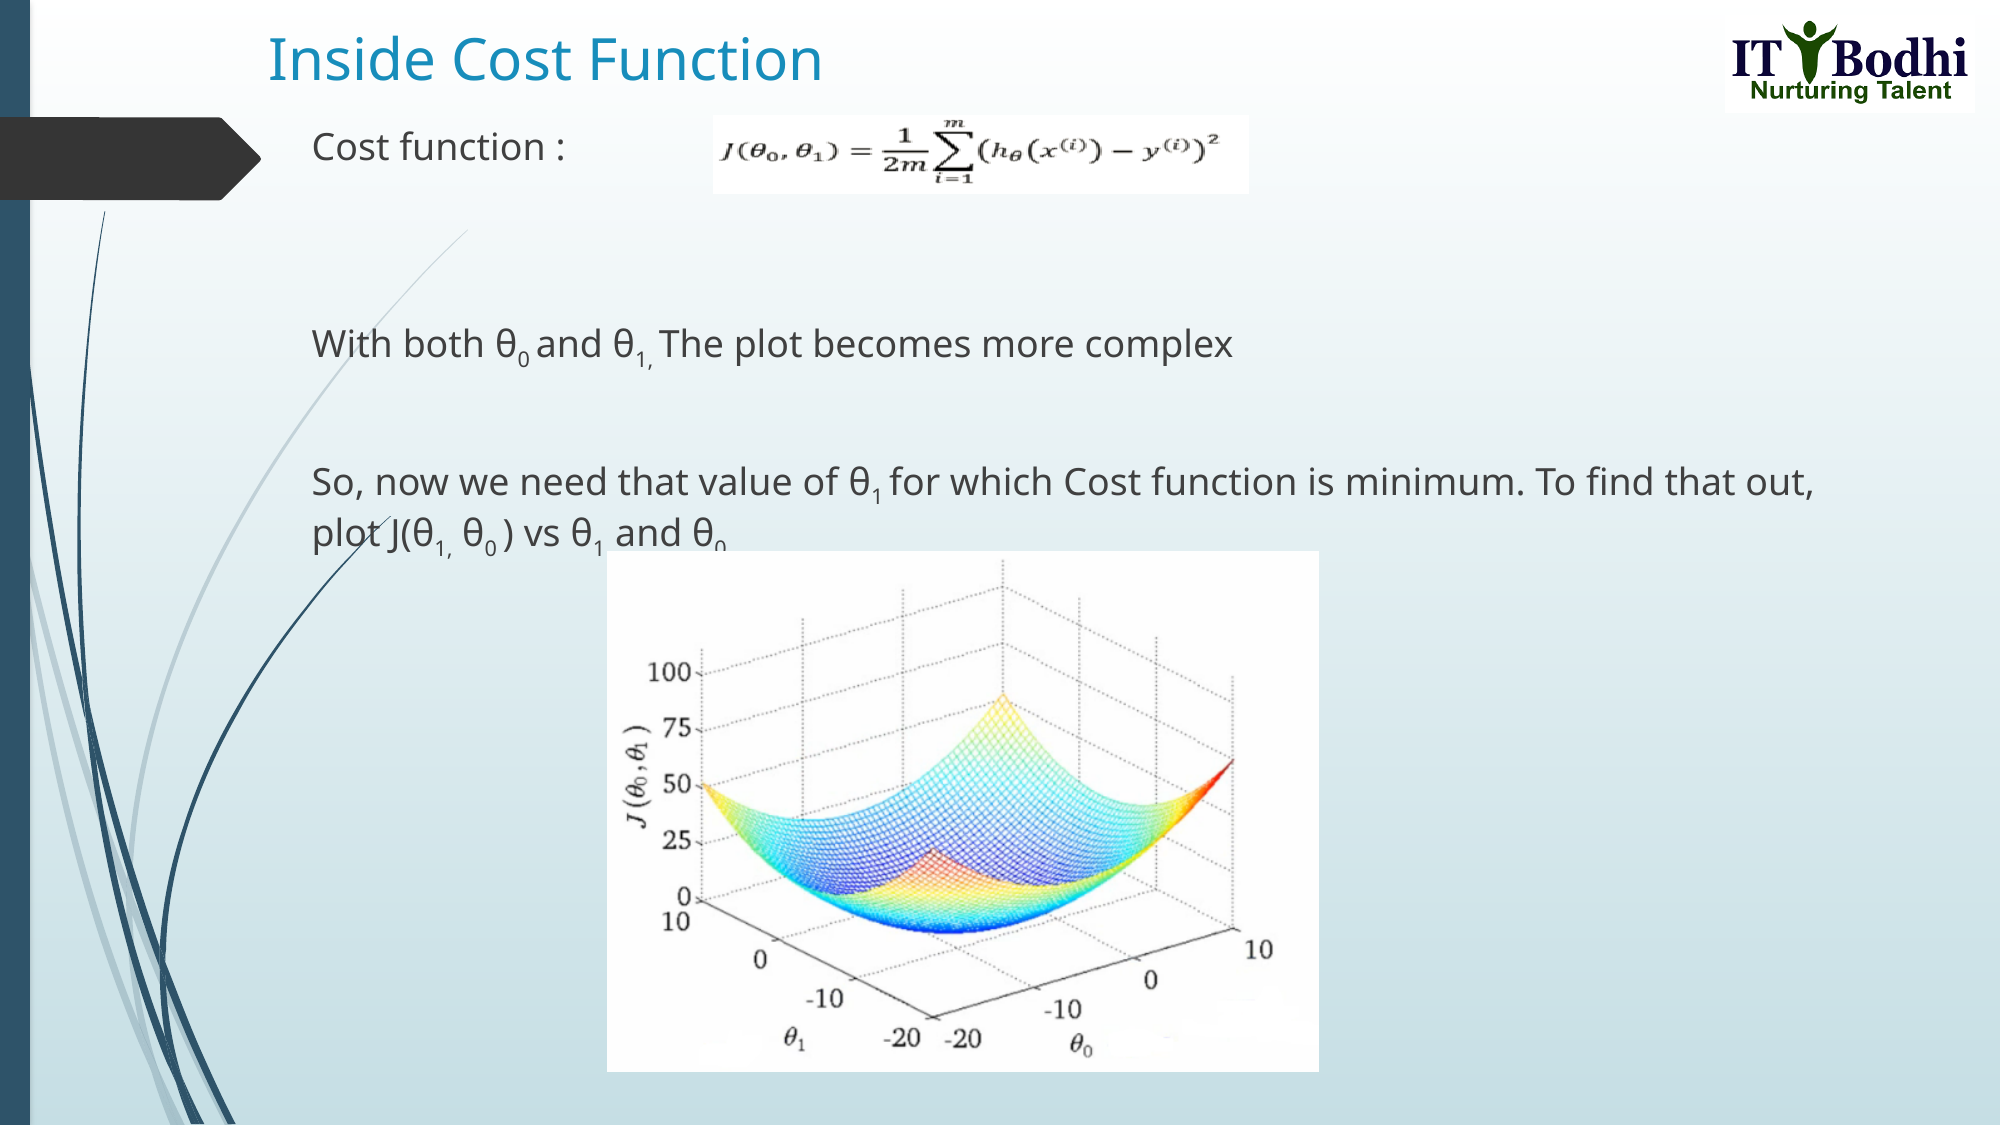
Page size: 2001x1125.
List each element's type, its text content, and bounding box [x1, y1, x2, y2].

picture [1724, 15, 1976, 113]
title Inside Cost Function [253, 15, 1724, 116]
list Cost function : With both θ0 and θ1, The plot becomes more complex So, now we need that value of θ1 for which Cost function is minimum. To find that out, plot J(θ1, θ0 ) vs θ1 and θ0 [296, 115, 1882, 1125]
picture [607, 550, 1319, 1073]
picture [713, 115, 1249, 194]
